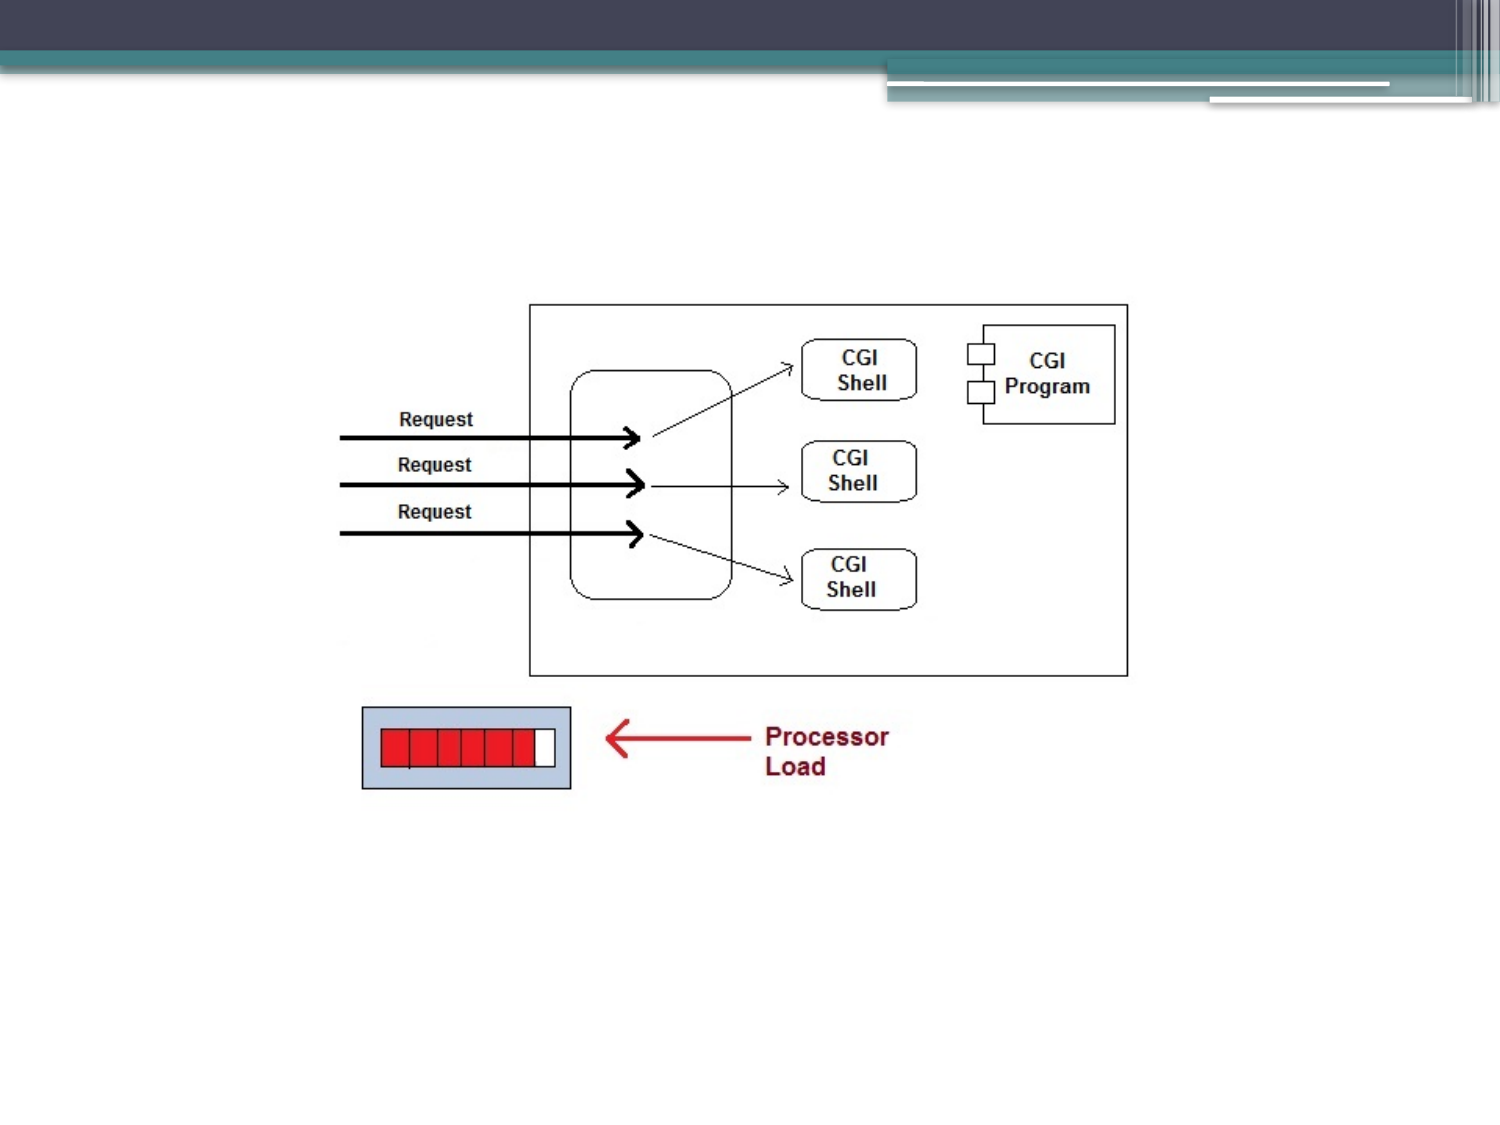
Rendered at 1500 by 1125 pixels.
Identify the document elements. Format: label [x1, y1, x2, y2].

picture [312, 284, 1141, 832]
